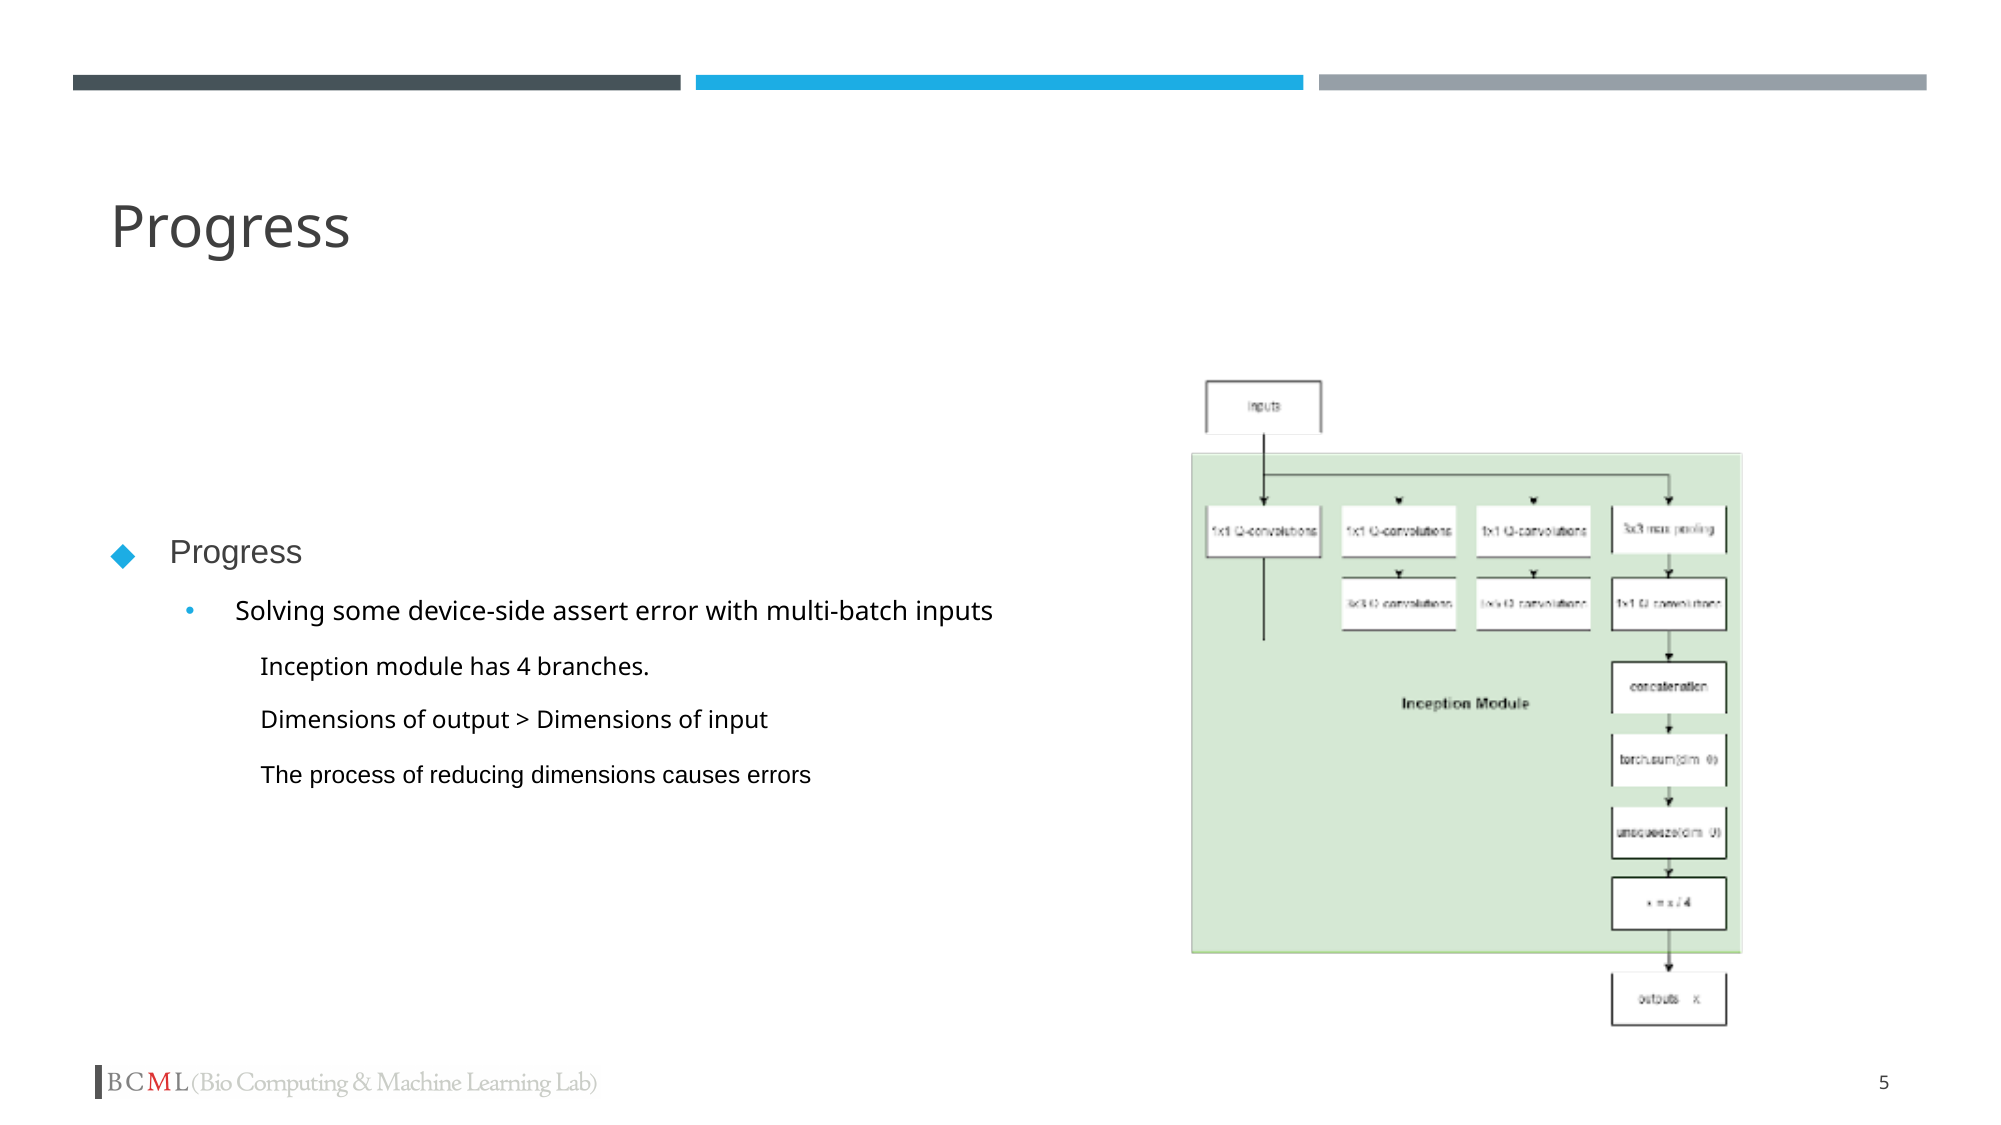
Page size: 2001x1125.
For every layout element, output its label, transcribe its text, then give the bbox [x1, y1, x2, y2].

slide_number ‹#› [1869, 1053, 1905, 1114]
picture [94, 1064, 601, 1099]
picture [1102, 375, 1864, 1125]
list Progress Solving some device-side assert error with multi-batch inputs Inception module has 4 branches. Dimensions of output > Dimensions of input The process of reducing dimensions causes errors [95, 313, 1905, 1010]
title Progress [95, 115, 1905, 267]
